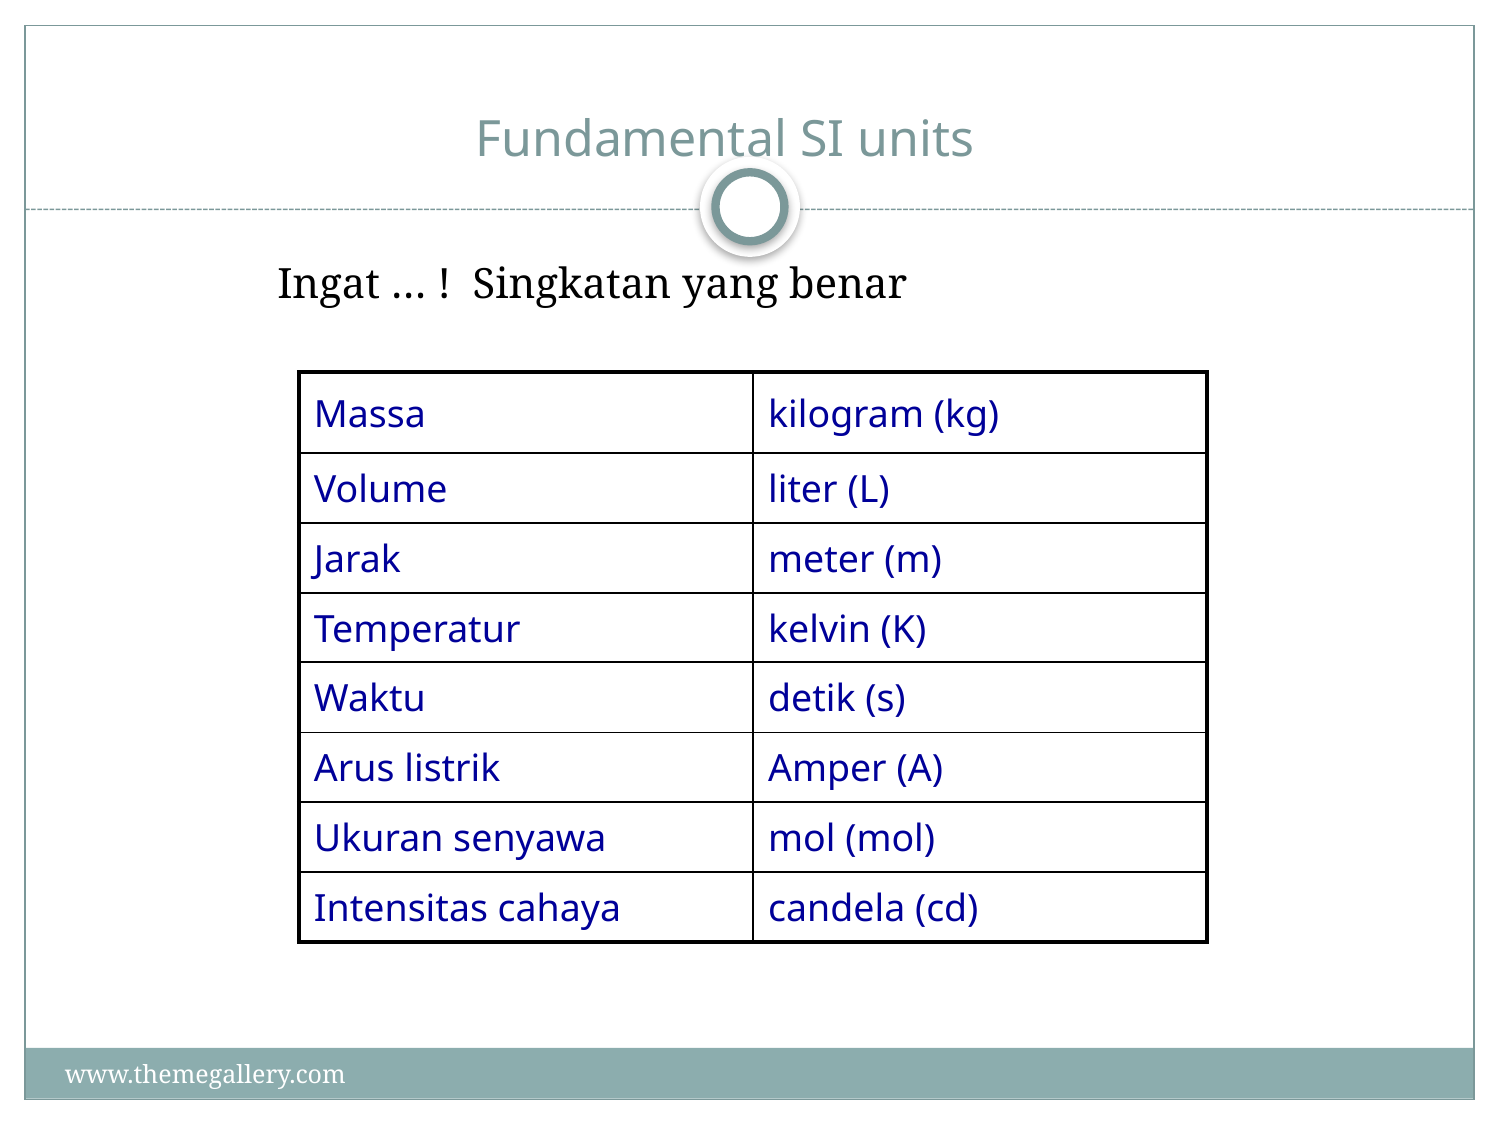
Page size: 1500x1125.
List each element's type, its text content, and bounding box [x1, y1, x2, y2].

table_header Massa [301, 374, 752, 452]
table_cell mol (mol) [754, 803, 1205, 871]
table_cell meter (m) [754, 524, 1205, 592]
footer www.themegallery.com [50, 1051, 638, 1112]
table_cell detik (s) [754, 663, 1205, 732]
table_cell liter (L) [754, 454, 1205, 522]
title Fundamental SI units [137, 93, 1313, 174]
table_header kilogram (kg) [754, 374, 1205, 452]
table_cell Arus listrik [301, 733, 752, 801]
list Ingat … ! Singkatan yang benar [262, 249, 975, 363]
table_cell Volume [301, 454, 752, 522]
table_cell Amper (A) [754, 733, 1205, 801]
table_cell Intensitas cahaya [301, 873, 752, 940]
table_cell Jarak [301, 524, 752, 592]
table_cell Temperatur [301, 594, 752, 661]
table_cell Waktu [301, 663, 752, 732]
table_cell candela (cd) [754, 873, 1205, 940]
table_cell kelvin (K) [754, 594, 1205, 661]
table_cell Ukuran senyawa [301, 803, 752, 871]
